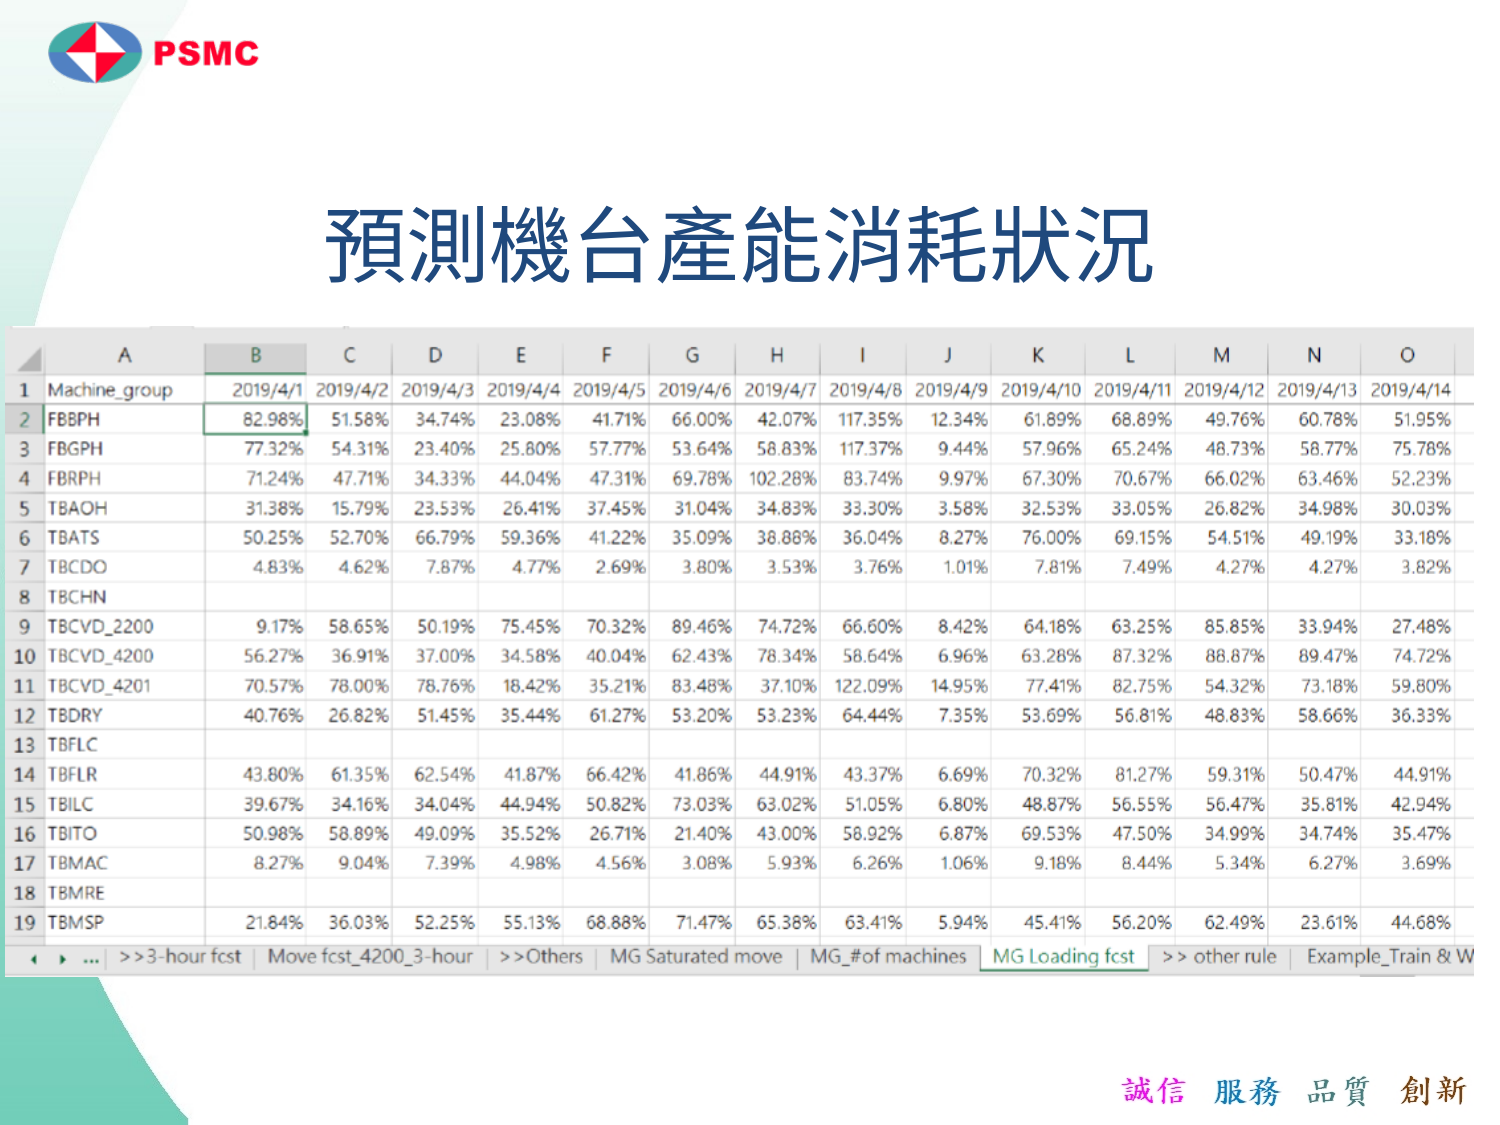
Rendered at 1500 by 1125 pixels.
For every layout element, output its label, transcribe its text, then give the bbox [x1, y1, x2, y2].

title 預測機台產能消耗狀況 [64, 172, 1415, 313]
picture [0, 0, 1500, 1125]
